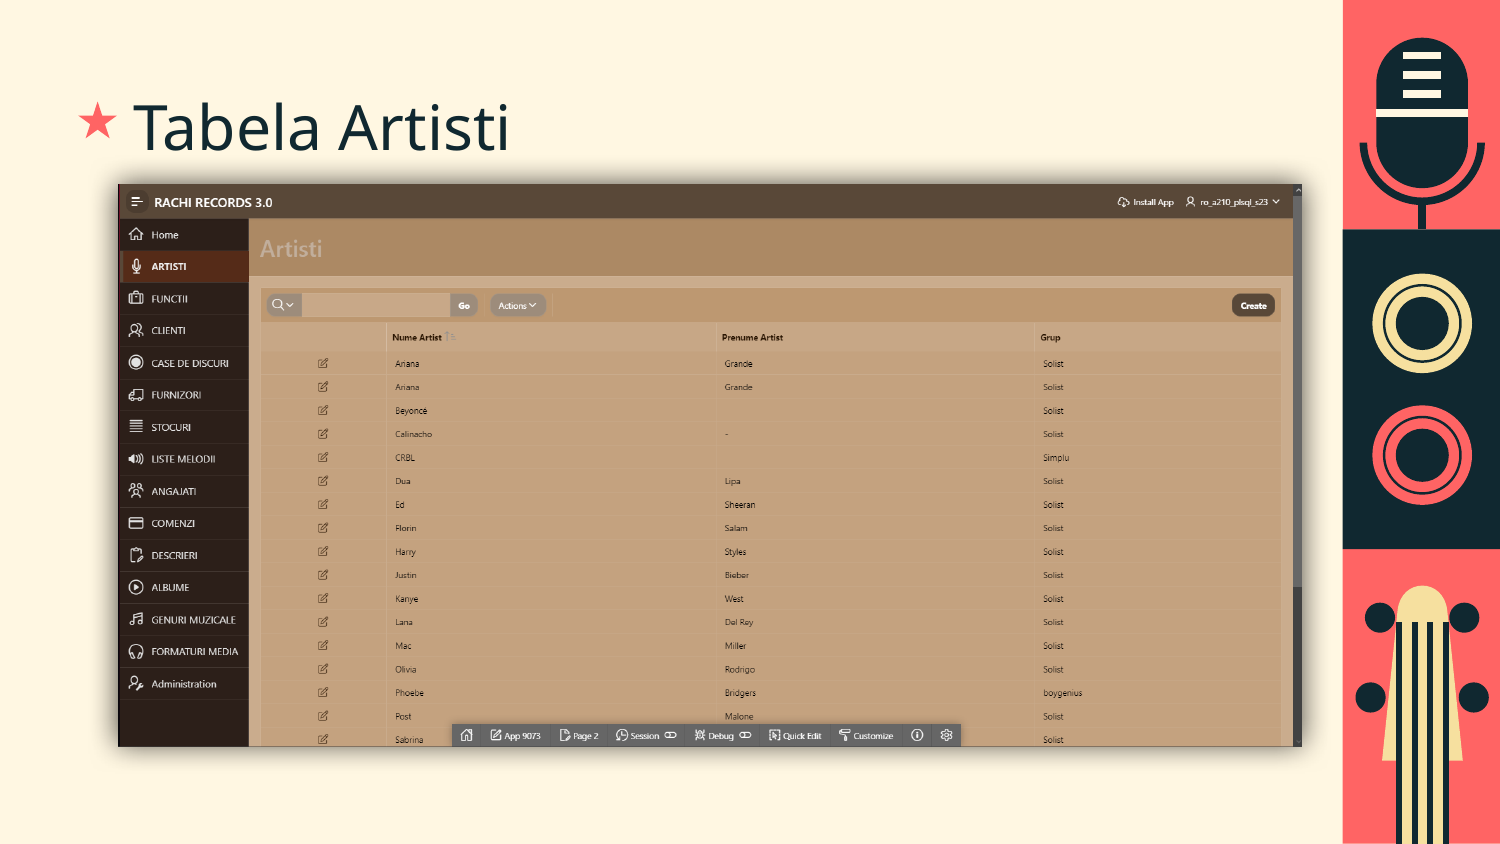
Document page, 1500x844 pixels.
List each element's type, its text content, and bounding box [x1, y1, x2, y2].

picture [117, 184, 1303, 747]
title Tabela Artisti [118, 72, 1338, 167]
